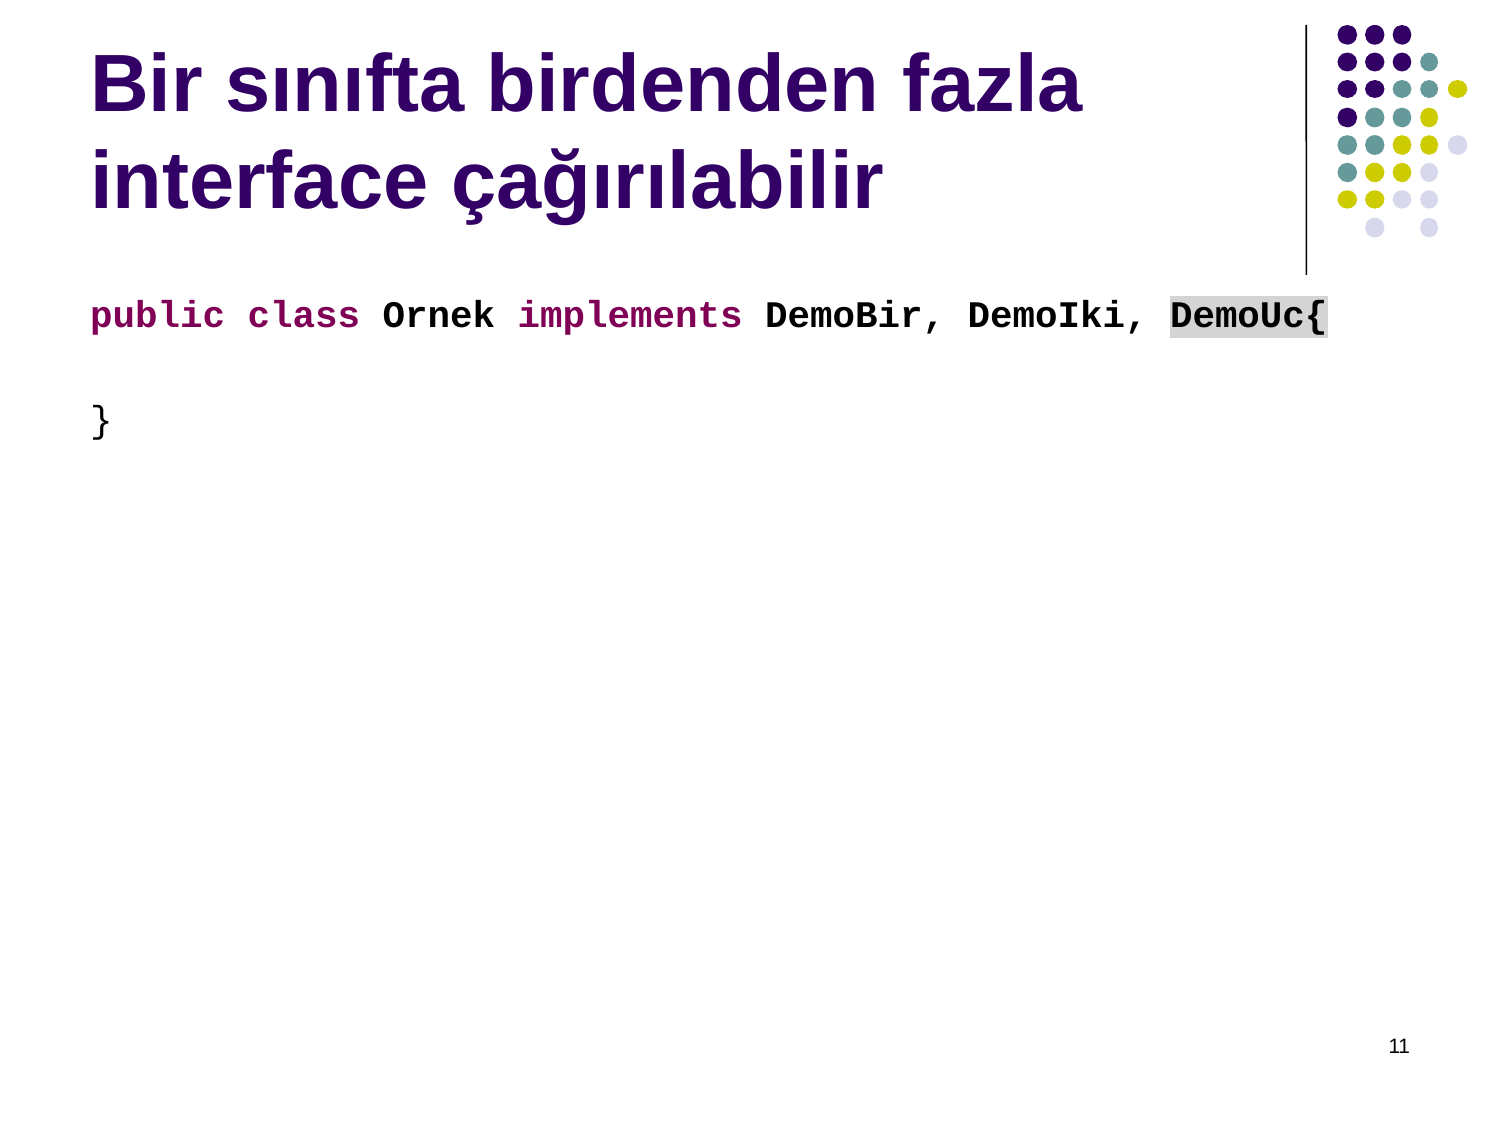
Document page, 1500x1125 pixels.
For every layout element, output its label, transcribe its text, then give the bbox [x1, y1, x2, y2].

list public class Ornek implements DemoBir, DemoIki, DemoUc{ } [75, 282, 1425, 1006]
slide_number 11 [1074, 1024, 1426, 1101]
title Bir sınıfta birdenden fazla interface çağırılabilir [75, 20, 1313, 233]
